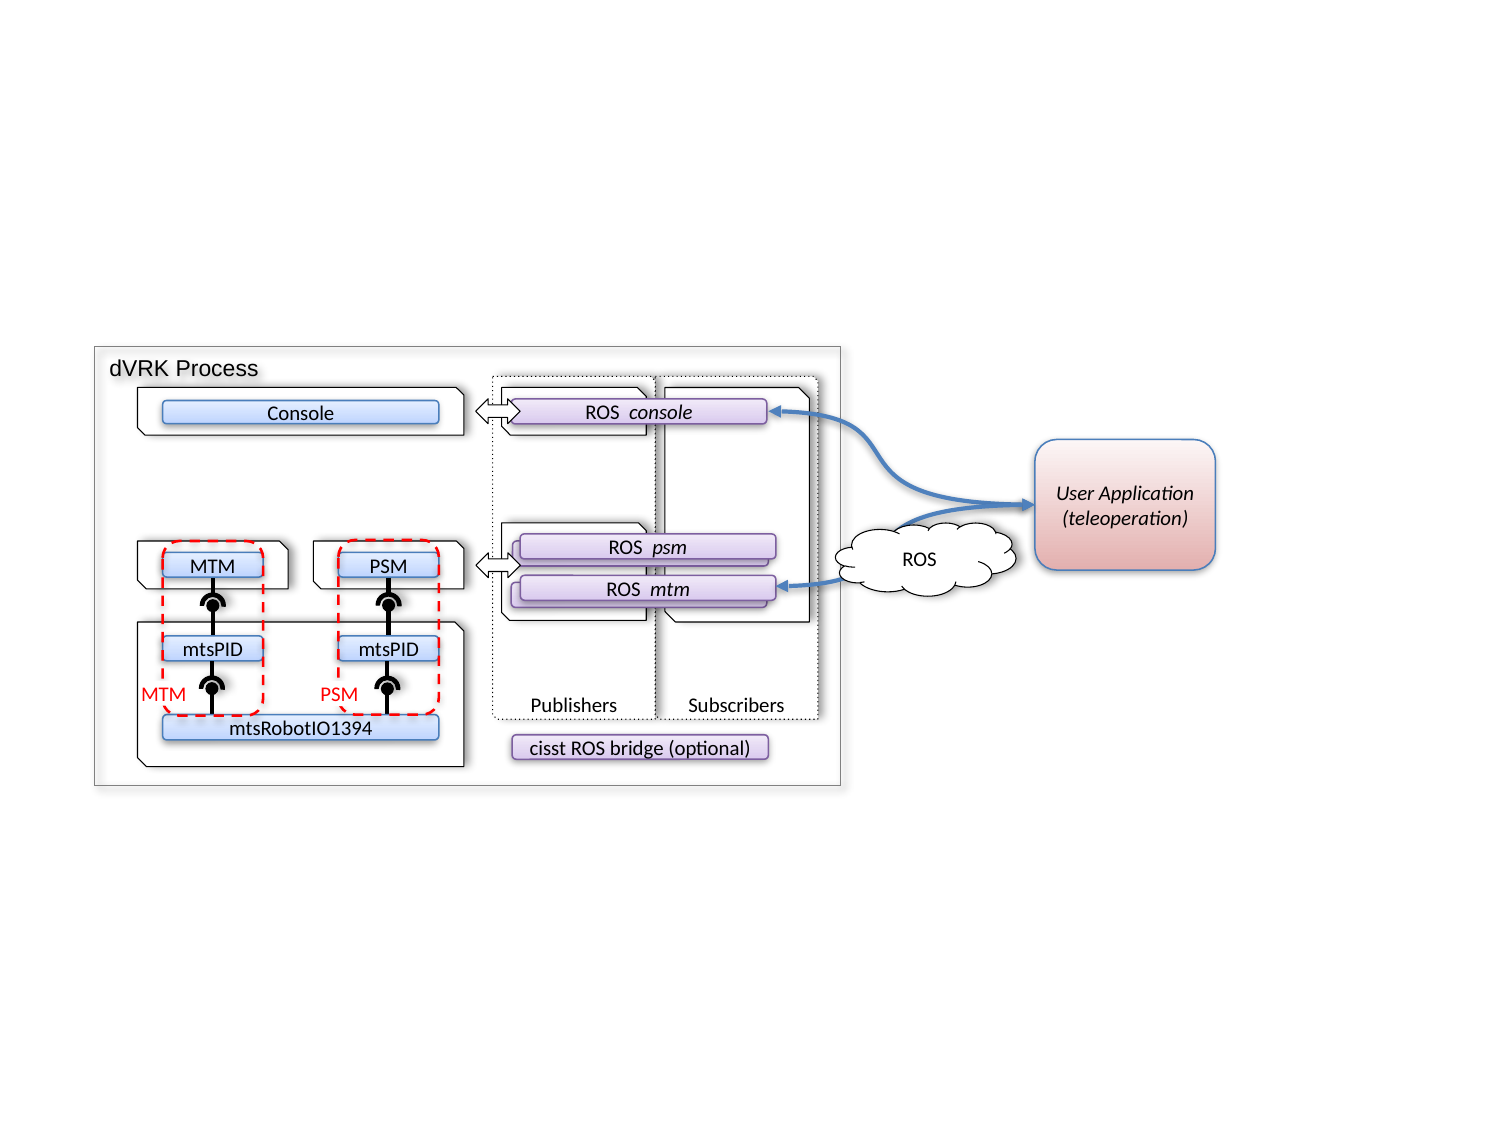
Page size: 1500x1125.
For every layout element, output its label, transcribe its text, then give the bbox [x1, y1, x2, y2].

text_box User Application (teleoperation) [1040, 438, 1217, 571]
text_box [206, 599, 220, 637]
text_box dVRK Process [94, 346, 841, 786]
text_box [512, 533, 770, 567]
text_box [199, 660, 225, 702]
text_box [382, 599, 395, 637]
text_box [374, 661, 401, 702]
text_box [775, 504, 1036, 587]
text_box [510, 575, 777, 608]
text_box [768, 410, 1036, 505]
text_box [381, 710, 394, 720]
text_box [205, 709, 219, 720]
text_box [199, 577, 226, 619]
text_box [375, 577, 402, 618]
